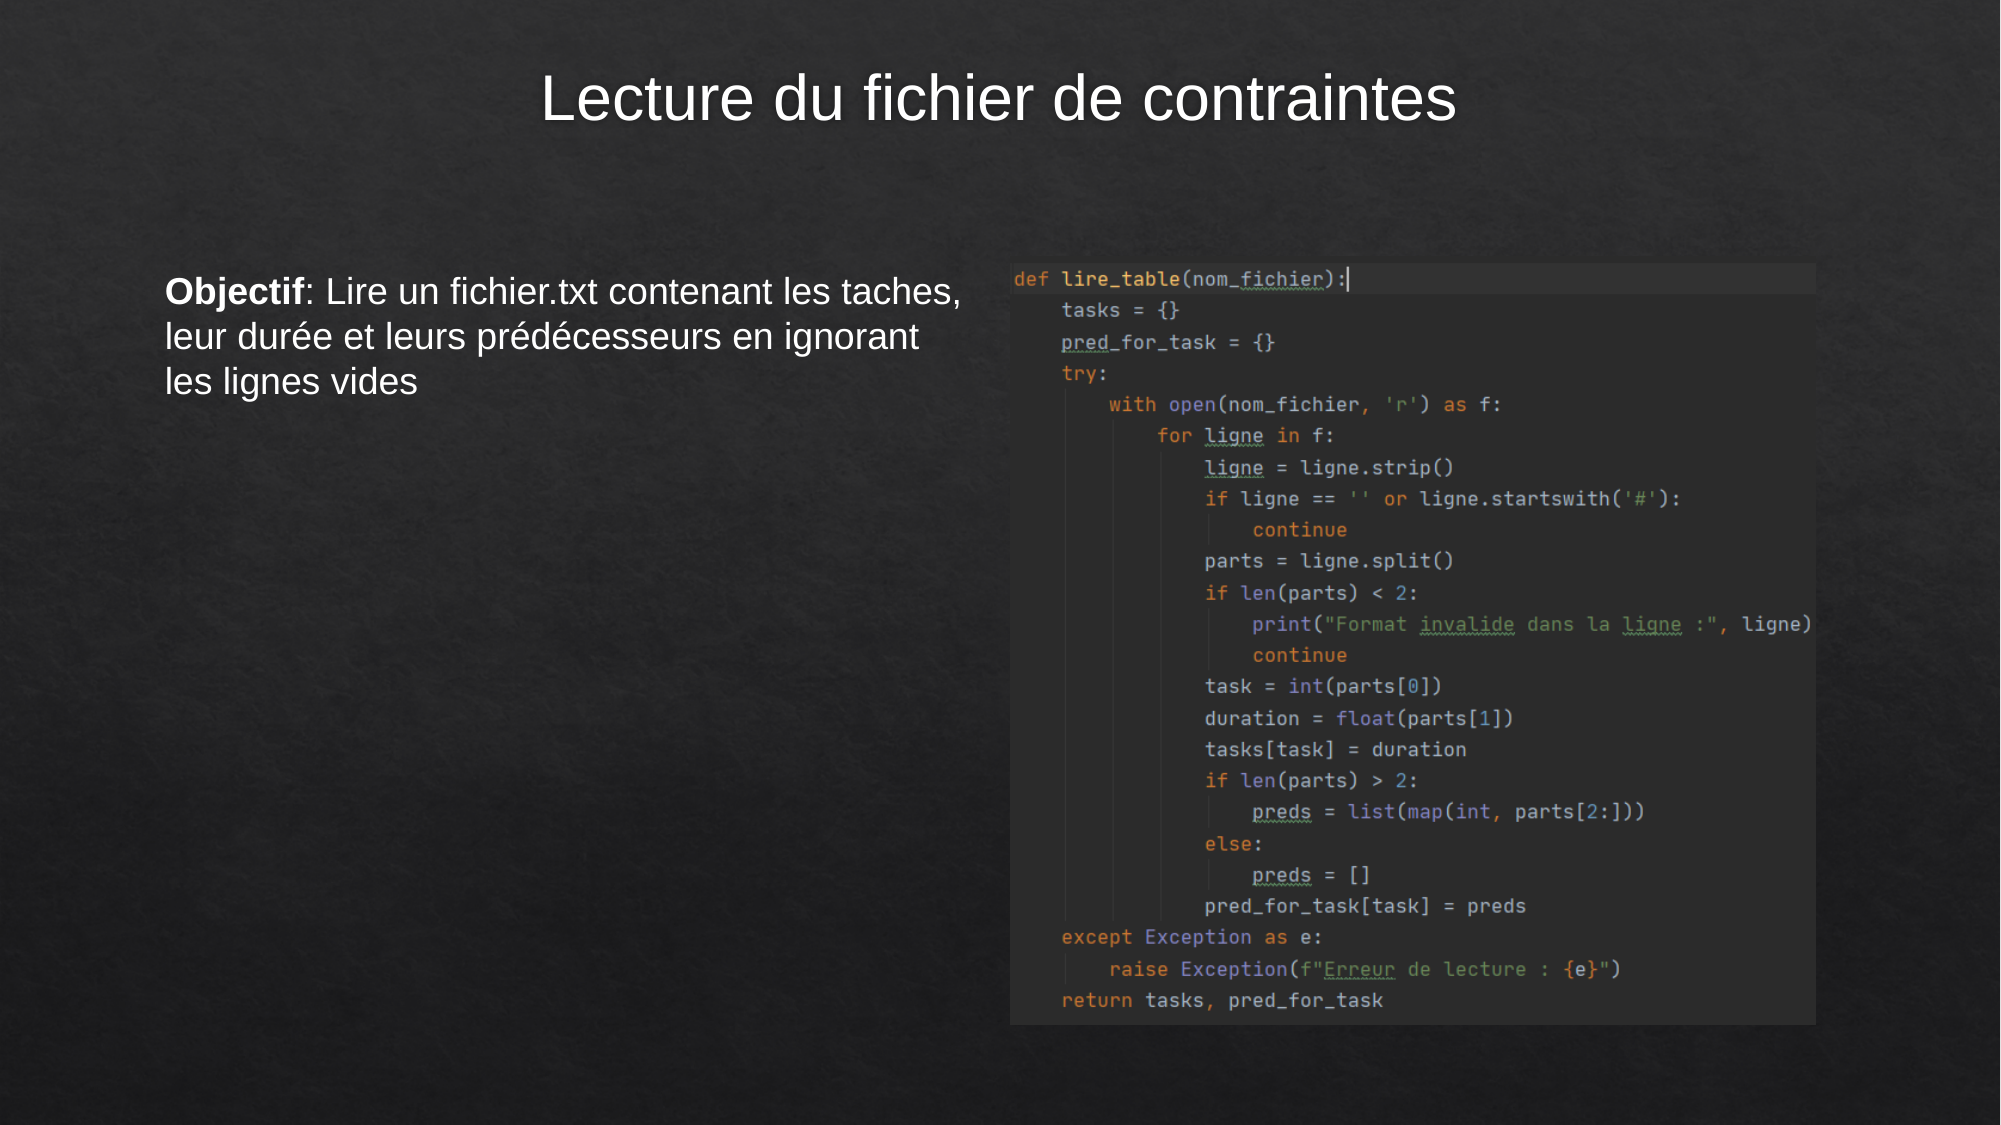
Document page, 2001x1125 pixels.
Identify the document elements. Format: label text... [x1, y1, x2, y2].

text_box Objectif: Lire un fichier.txt contenant les taches, leur durée et leurs prédécesseurs en ignorant les lignes vides [149, 259, 978, 410]
picture [1010, 256, 1817, 1026]
title Lecture du fichier de contraintes [149, 14, 1849, 174]
